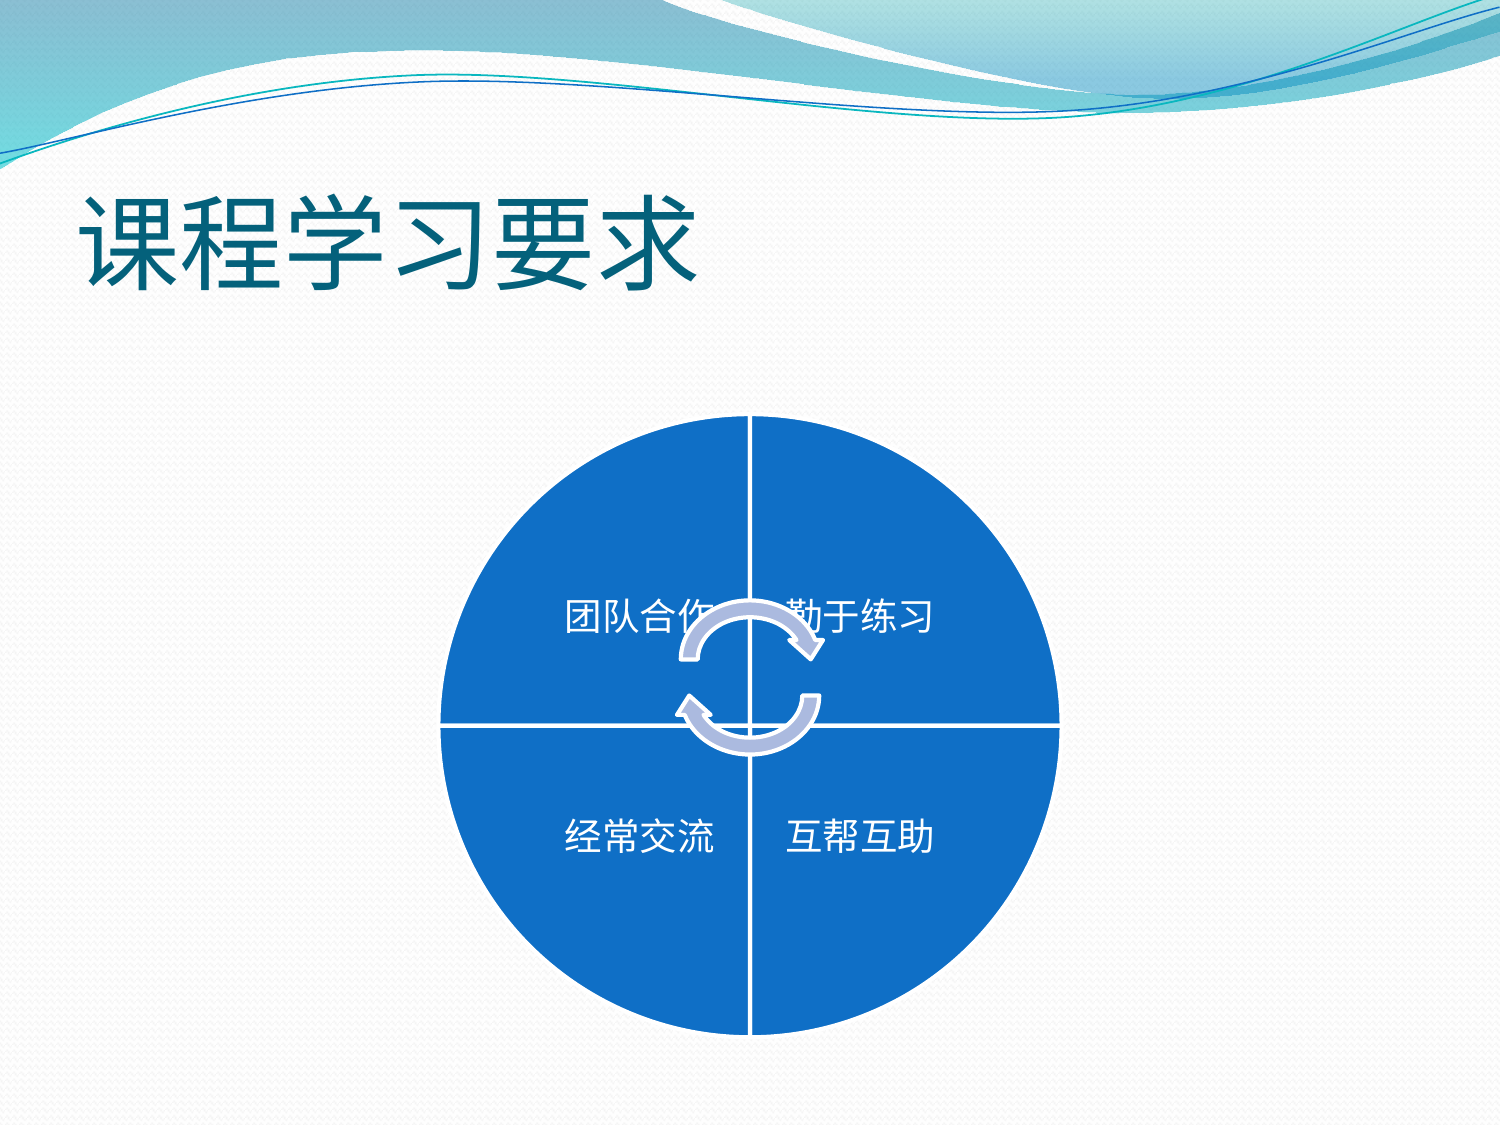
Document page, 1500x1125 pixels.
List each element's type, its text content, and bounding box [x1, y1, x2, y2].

title 课程学习要求 [74, 115, 1426, 304]
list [74, 317, 1425, 1038]
